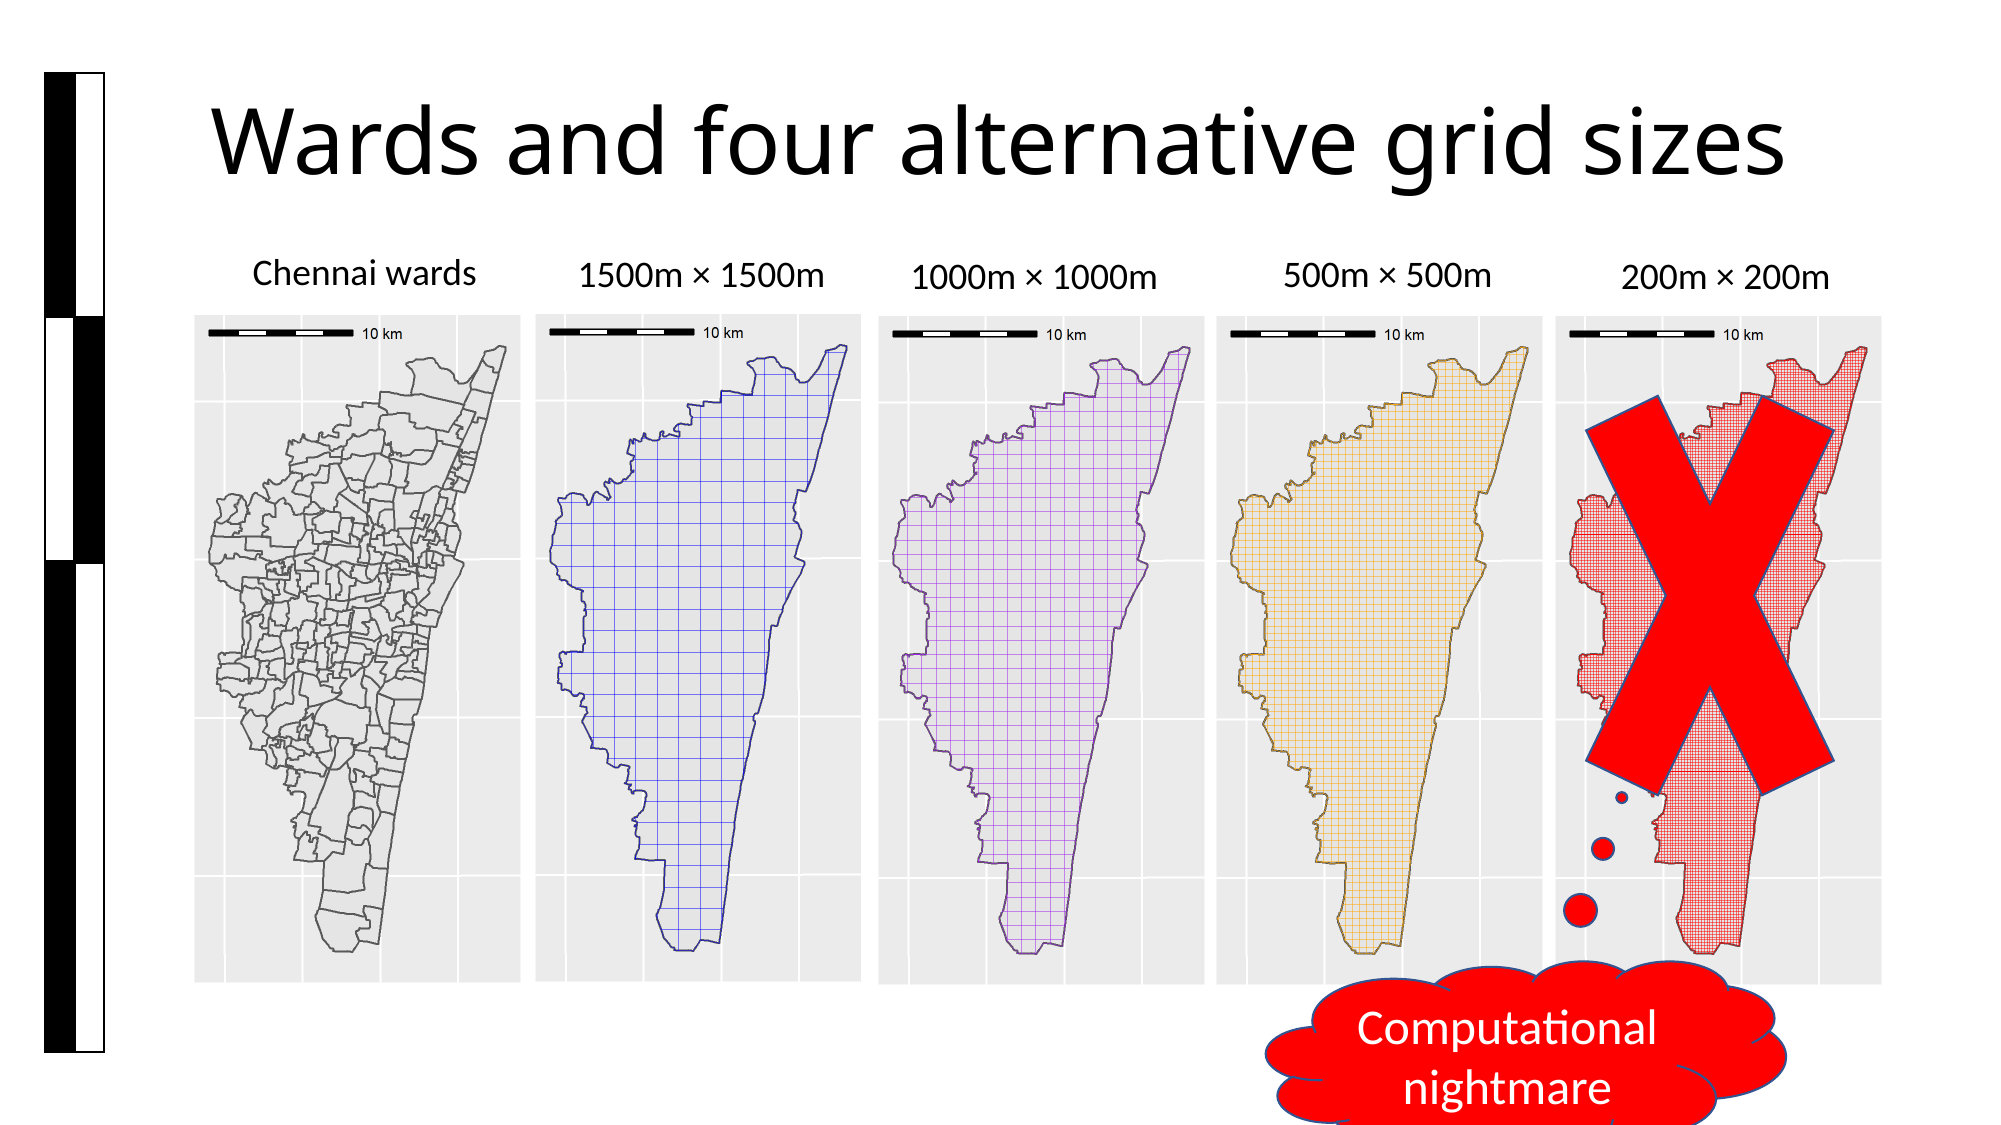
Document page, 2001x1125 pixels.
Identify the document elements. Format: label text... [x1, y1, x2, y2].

text_box 1500m × 1500m [545, 242, 881, 296]
text_box 200m × 200m [1546, 244, 1906, 305]
text_box Computational nightmare [1264, 1008, 1788, 1125]
title Wards and four alternative grid sizes [137, 59, 1863, 231]
text_box 500m × 500m [1208, 242, 1568, 298]
text_box 1000m × 1000m [854, 244, 1208, 298]
text_box Chennai wards [185, 240, 545, 297]
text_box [44, 73, 105, 1052]
picture [177, 296, 1893, 1008]
